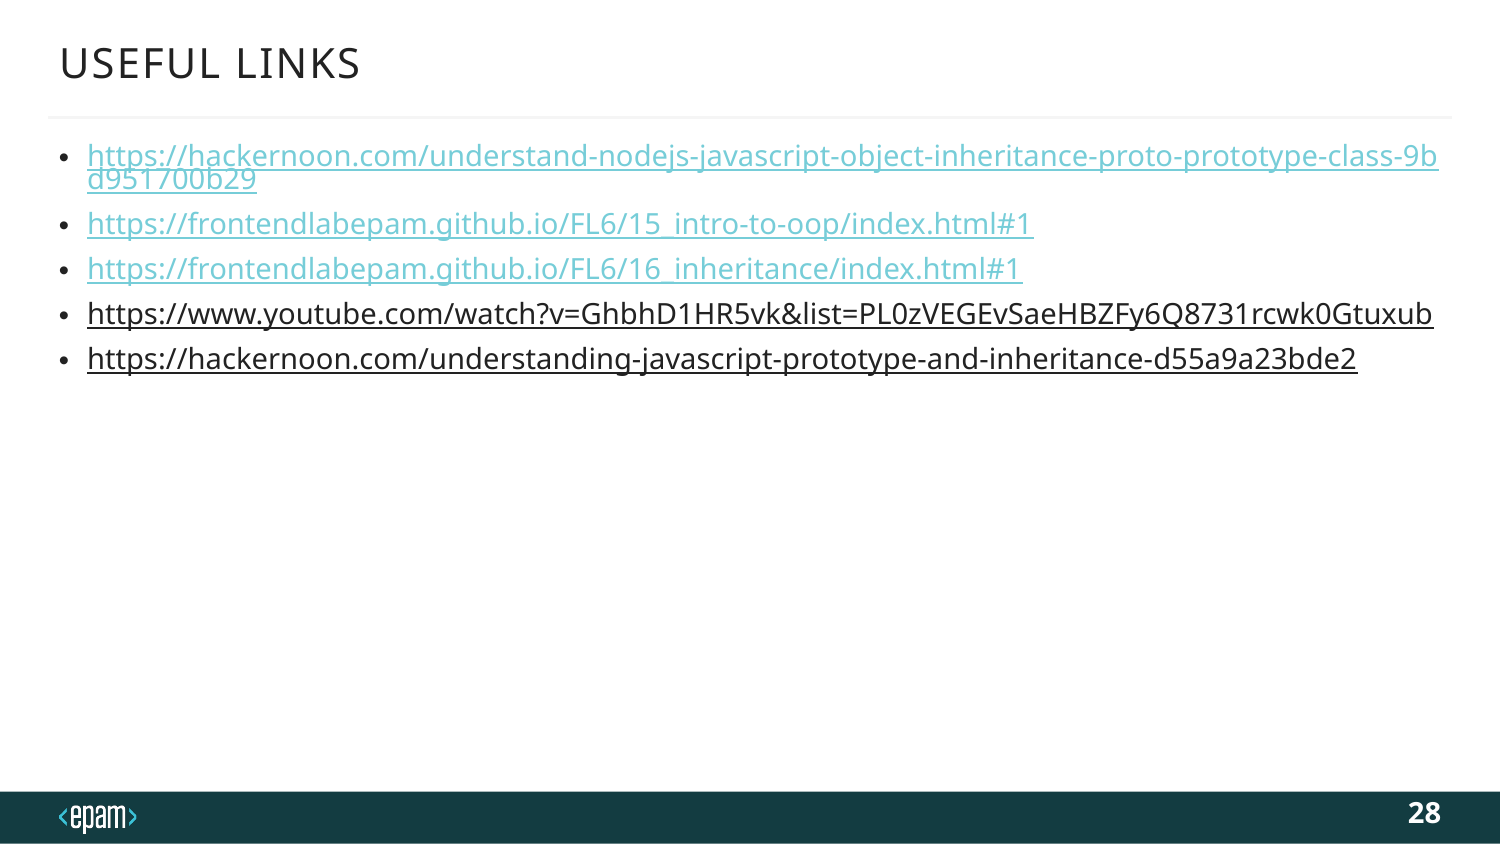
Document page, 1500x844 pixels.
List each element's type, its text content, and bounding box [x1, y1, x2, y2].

title USEFUL LINKS [59, 37, 1442, 87]
list https://hackernoon.com/understand-nodejs-javascript-object-inheritance-proto-prototype-class-9bd951700b29 https://frontendlabepam.github.io/FL6/15_intro-to-oop/index.html#1 https://frontendlabepam.github.io/FL6/16_inheritance/index.html#1 https://www.youtube.com/watch?v=GhbhD1HR5vk&list=PL0zVEGEvSaeHBZFy6Q8731rcwk0Gtuxub https://hackernoon.com/understanding-javascript-prototype-and-inheritance-d55a9a23bde2 [58, 143, 1442, 645]
slide_number 28 [1216, 791, 1442, 844]
